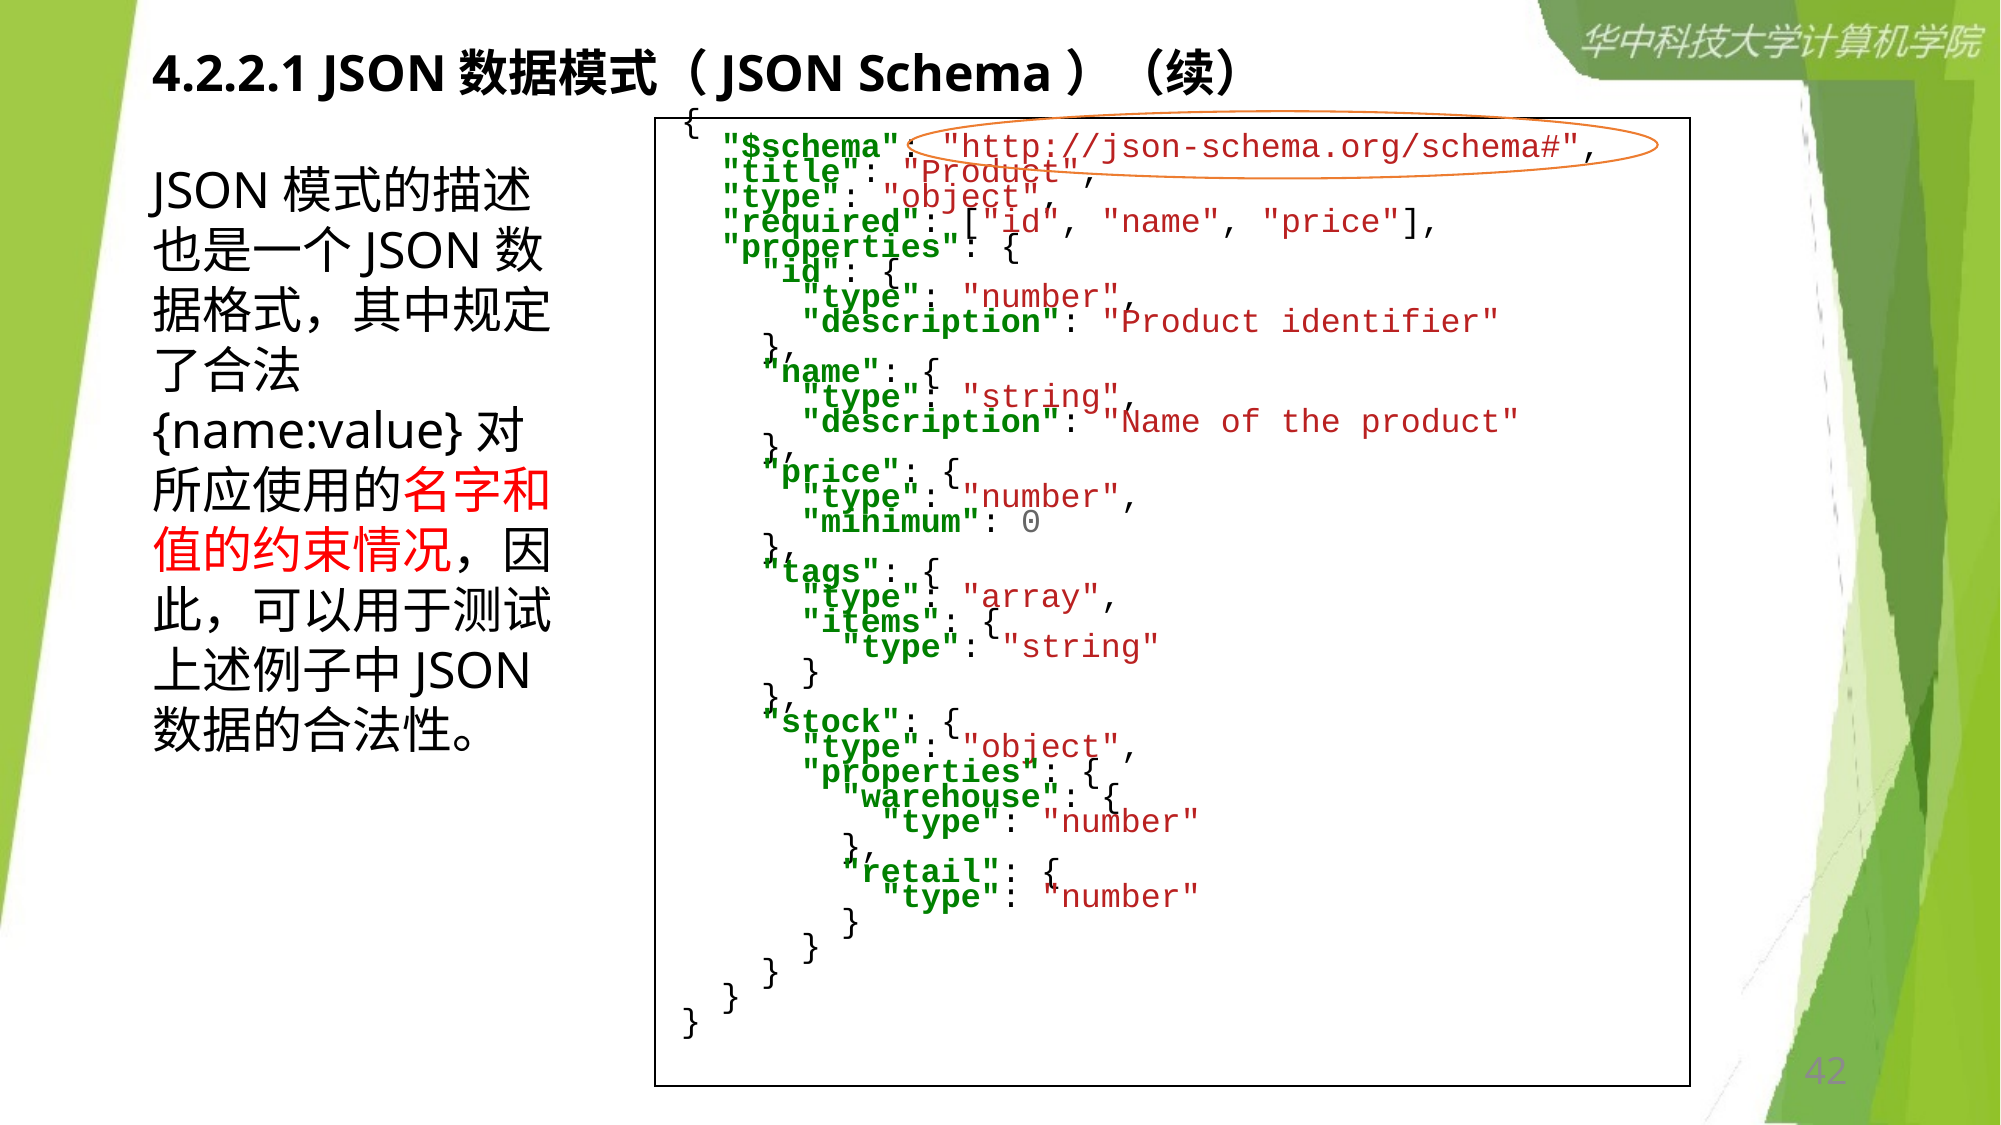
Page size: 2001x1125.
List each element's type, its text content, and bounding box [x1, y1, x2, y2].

slide_number 42 [1412, 1042, 1863, 1103]
picture [0, 0, 2001, 1125]
text_box [906, 110, 1659, 180]
text_box JSON模式的描述也是一个JSON数据格式，其中规定了合法{name:value}对所应使用的名字和值的约束情况，因此，可以用于测试上述例子中JSON数据的合法性。 [137, 150, 589, 1043]
table_header { "$schema": "http://json-schema.org/schema#", "title": "Product", "type": "object", "required": ["id", "name", "price"], "properties": { "id": { "type": "number", "description": "Product identifier" }, "name": { "type": "string", "description": "Name of the product" }, "price": { "type": "number", "minimum": 0 }, "tags": { "type": "array", "items": { "type": "string" } }, "stock": { "type": "object", "properties": { "warehouse": { "type": "number" }, "retail": { "type": "number" } } } } } [656, 119, 1689, 1085]
title 4.2.2.1 JSON数据模式（JSON Schema）（续） [137, 0, 1863, 151]
